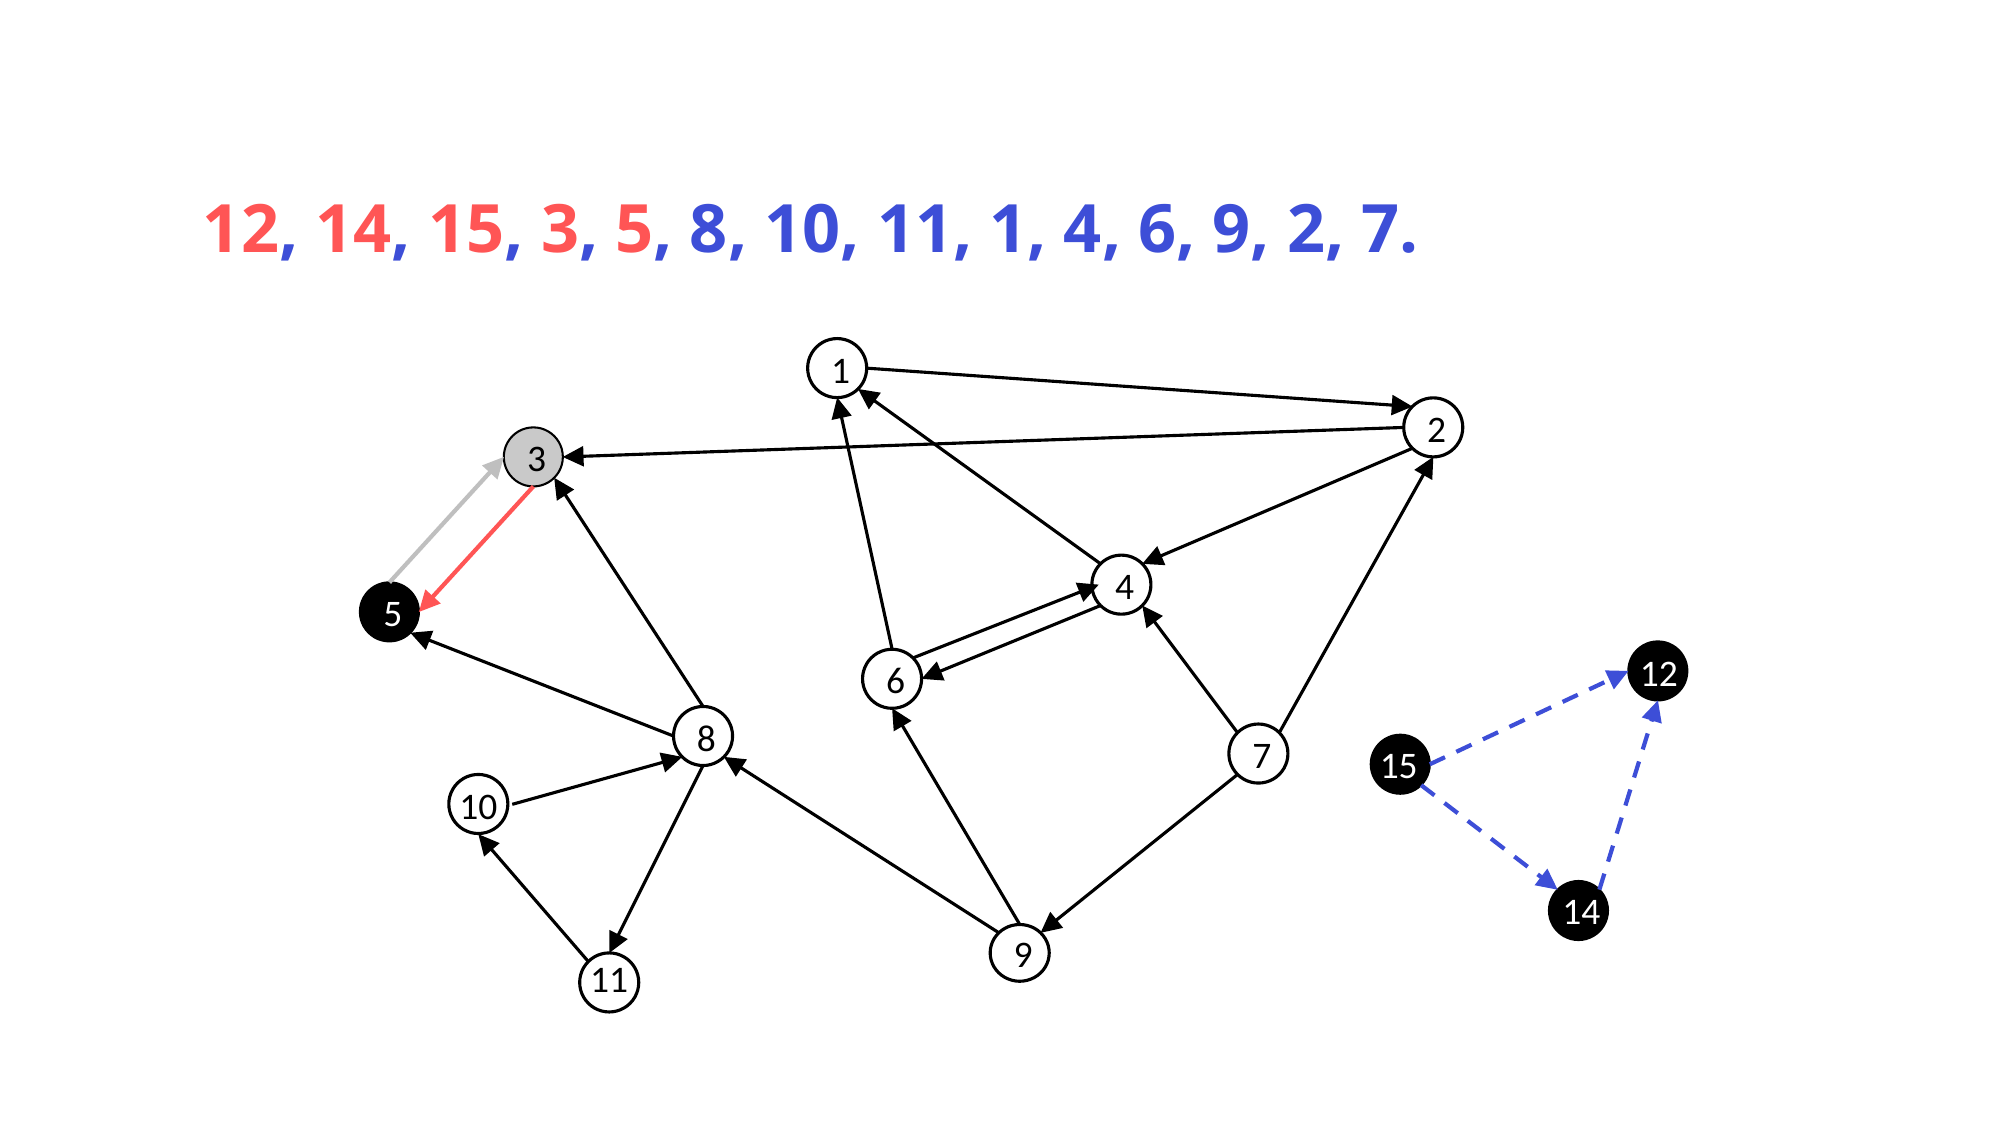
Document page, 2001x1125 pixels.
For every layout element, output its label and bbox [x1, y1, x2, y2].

text_box [358, 337, 1693, 1014]
text_box [187, 187, 1816, 307]
